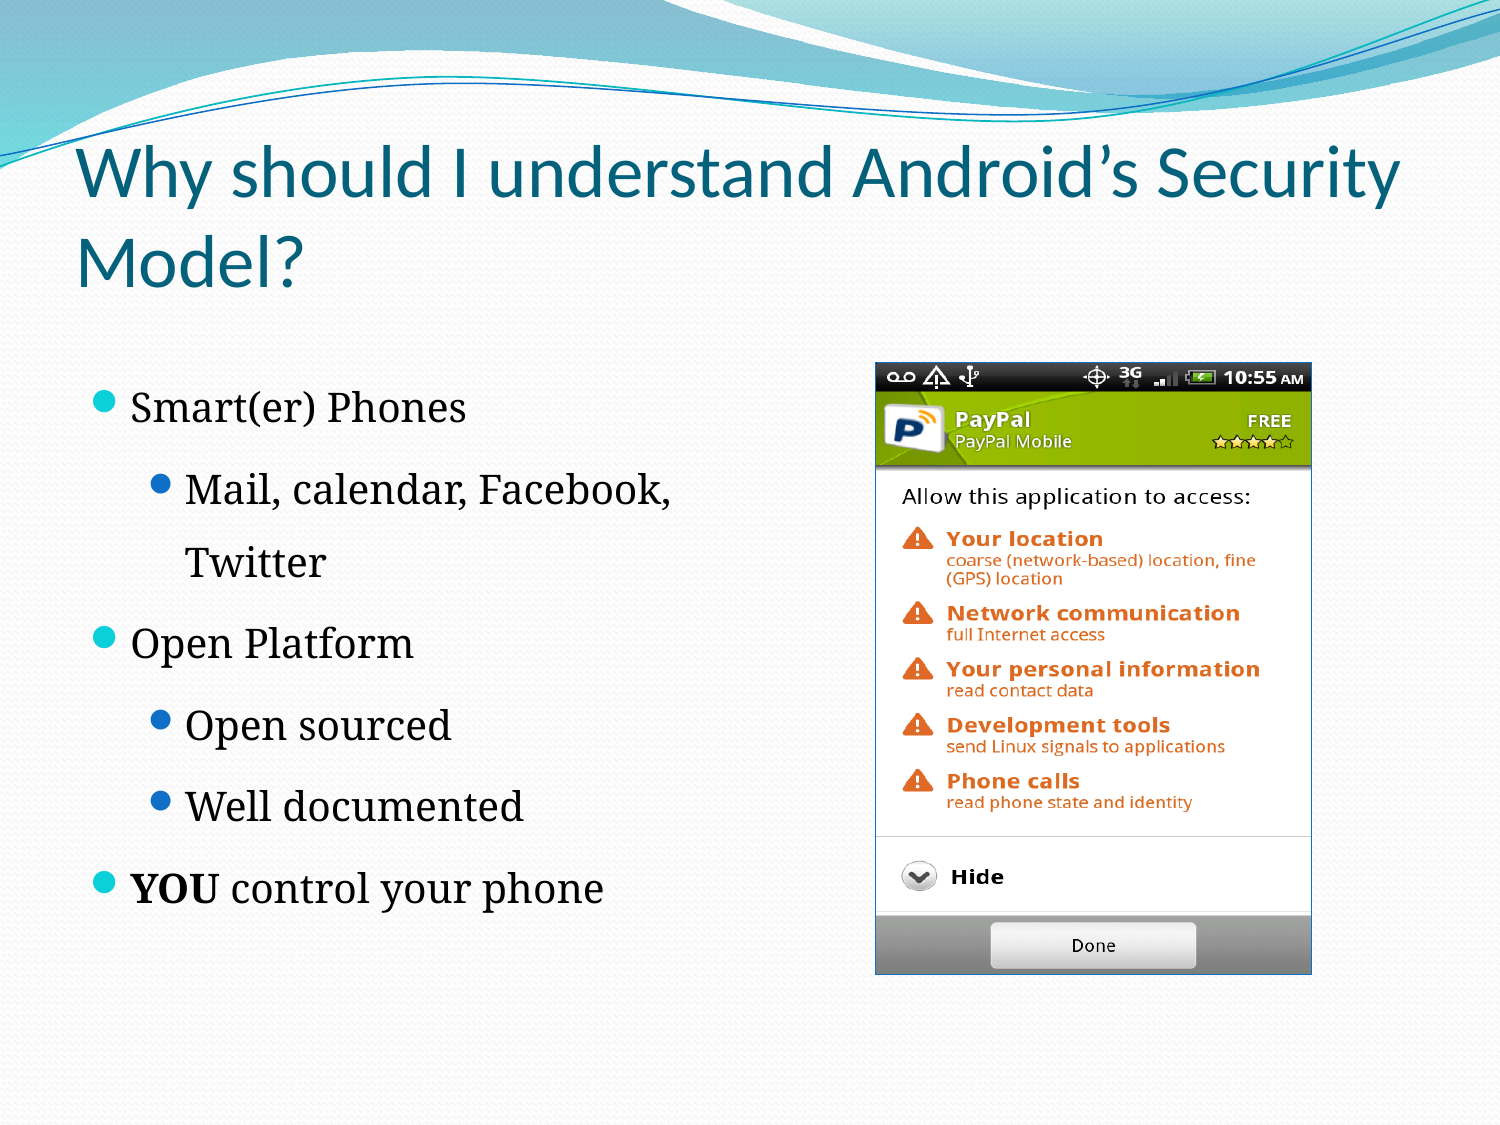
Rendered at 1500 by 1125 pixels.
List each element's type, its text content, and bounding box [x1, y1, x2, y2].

list Smart(er) Phones Mail, calendar, Facebook, Twitter Open Platform Open sourced Well documented YOU control your phone [75, 350, 738, 925]
title Why should I understand Android’s Security Model? [75, 115, 1425, 303]
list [874, 362, 1312, 976]
